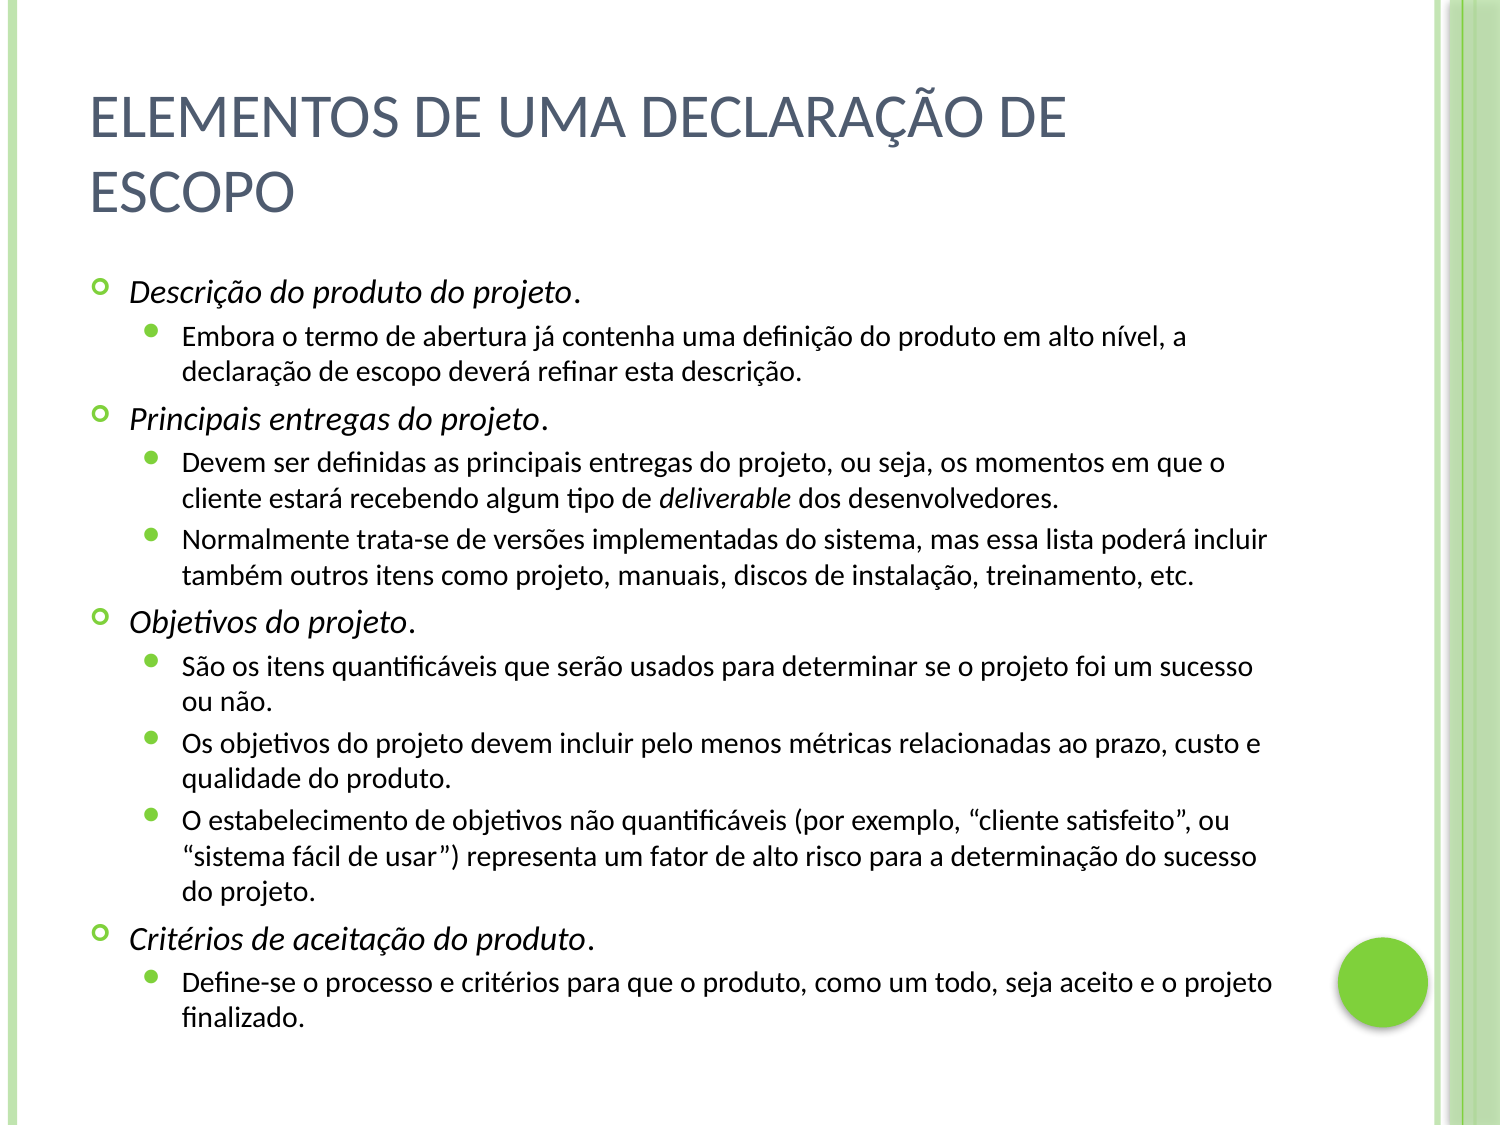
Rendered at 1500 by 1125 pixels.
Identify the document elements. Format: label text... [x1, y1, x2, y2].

list Descrição do produto do projeto. Embora o termo de abertura já contenha uma definição do produto em alto nível, a declaração de escopo deverá refinar esta descrição. Principais entregas do projeto. Devem ser definidas as principais entregas do projeto, ou seja, os momentos em que o cliente estará recebendo algum tipo de deliverable dos desenvolvedores. Normalmente trata-se de versões implementadas do sistema, mas essa lista poderá incluir também outros itens como projeto, manuais, discos de instalação, treinamento, etc. Objetivos do projeto. São os itens quantificáveis que serão usados para determinar se o projeto foi um sucesso ou não. Os objetivos do projeto devem incluir pelo menos métricas relacionadas ao prazo, custo e qualidade do produto. O estabelecimento de objetivos não quantificáveis (por exemplo, “cliente satisfeito”, ou “sistema fácil de usar”) representa um fator de alto risco para a determinação do sucesso do projeto. Critérios de aceitação do produto. Define-se o processo e critérios para que o produto, como um todo, seja aceito e o projeto finalizado. [75, 262, 1300, 1062]
title Elementos de uma declaração de escopo [75, 45, 1300, 233]
